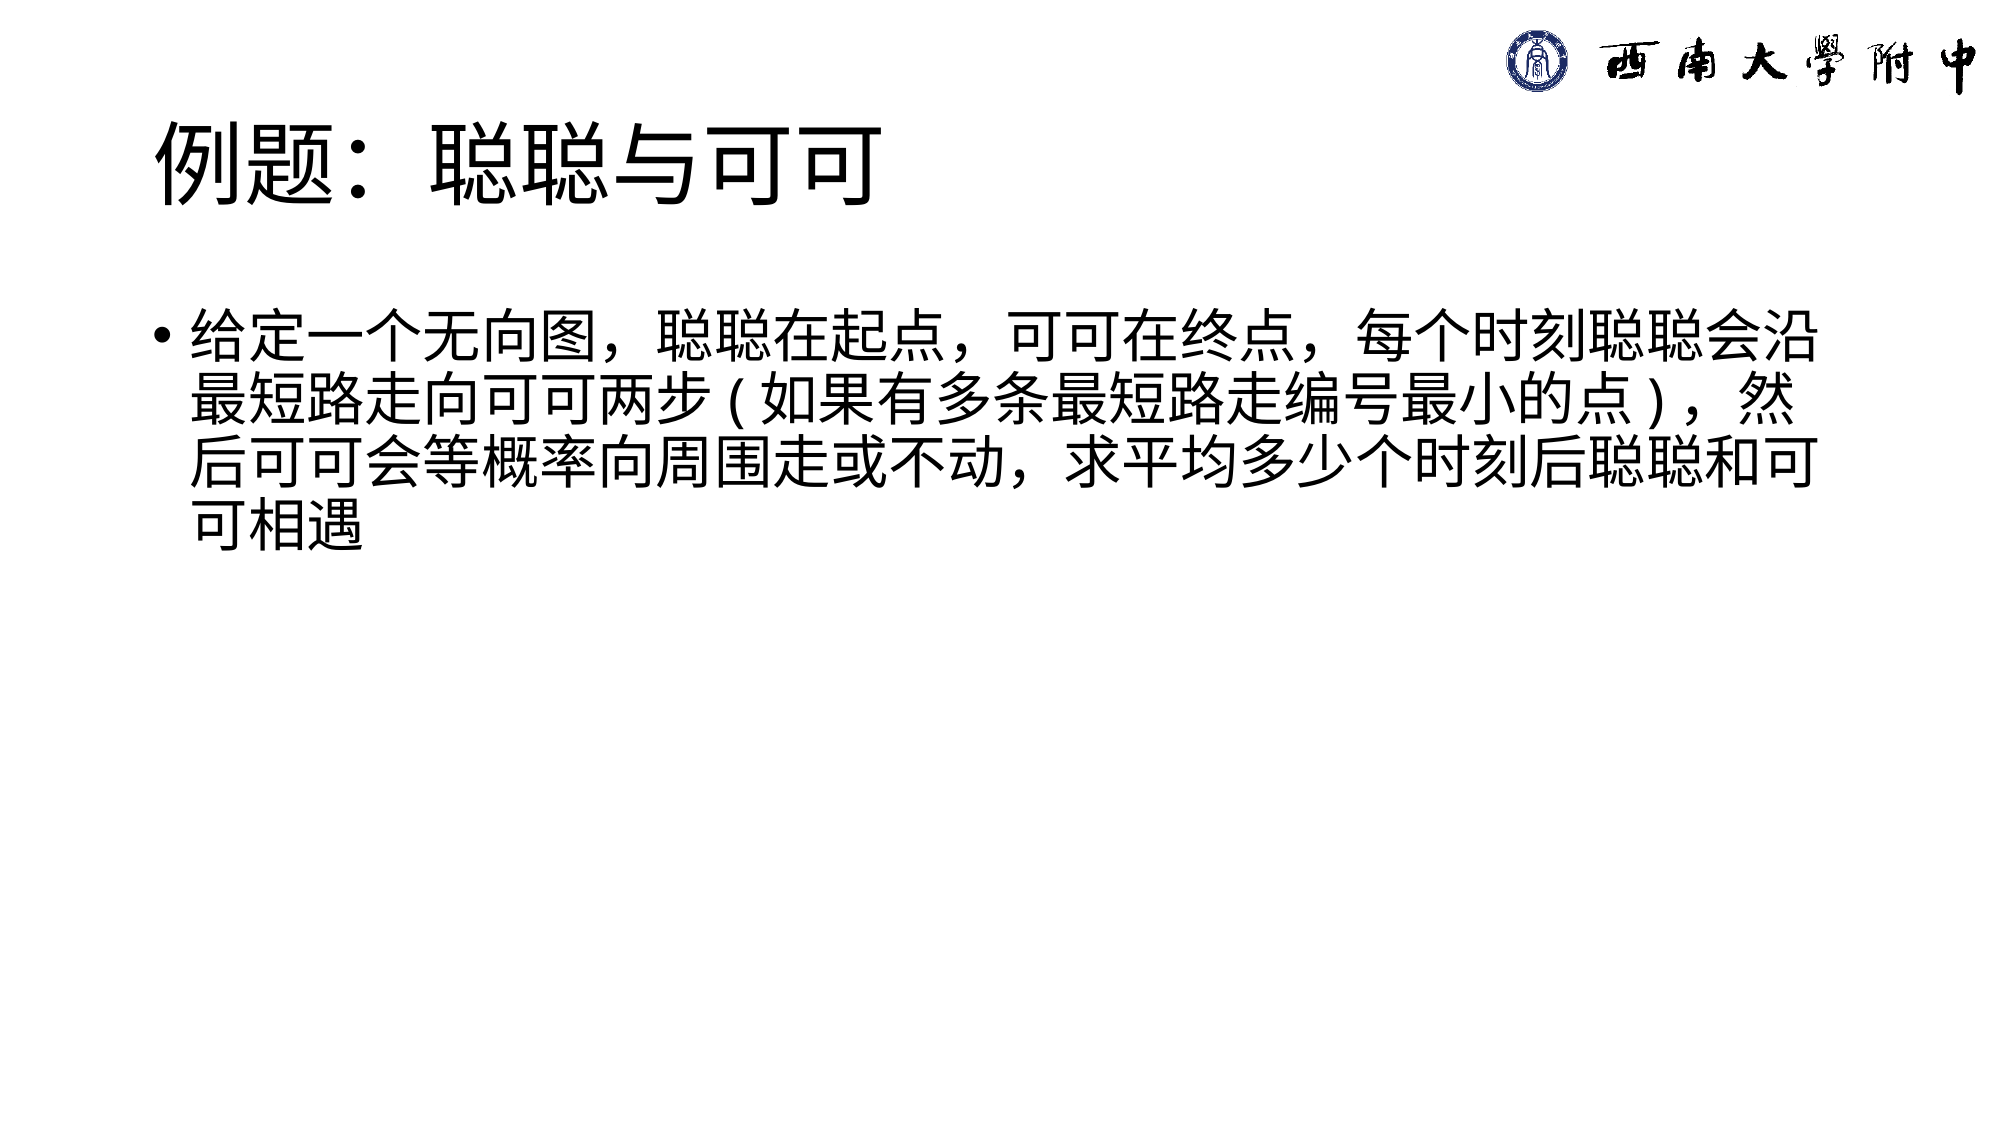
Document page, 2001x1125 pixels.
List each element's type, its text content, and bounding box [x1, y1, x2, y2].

title 例题：聪聪与可可 [137, 59, 1863, 278]
picture [1502, 26, 1570, 59]
picture [1578, 0, 1999, 120]
list 给定一个无向图，聪聪在起点，可可在终点，每个时刻聪聪会沿最短路走向可可两步(如果有多条最短路走编号最小的点)，然后可可会等概率向周围走或不动，求平均多少个时刻后聪聪和可可相遇 [137, 299, 1863, 1014]
